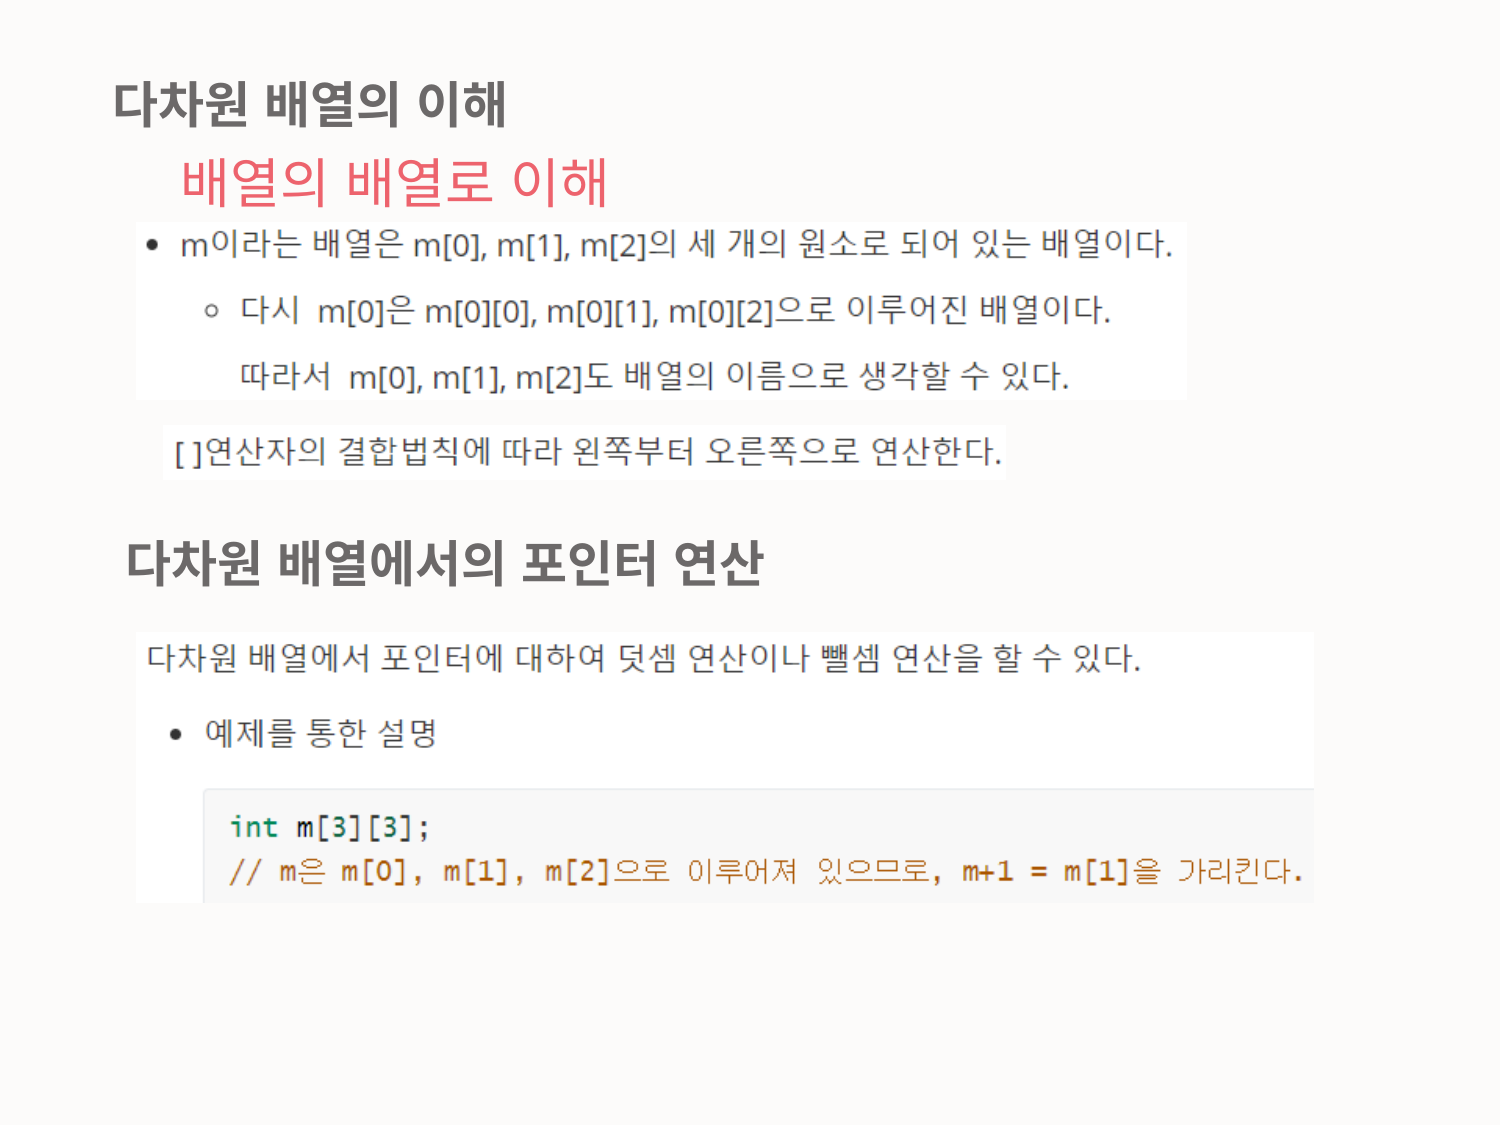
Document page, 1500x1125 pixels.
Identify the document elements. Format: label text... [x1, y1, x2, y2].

picture [163, 425, 1006, 480]
text_box 다차원 배열의 이해 [97, 65, 524, 141]
picture [136, 631, 1314, 903]
text_box 다차원 배열에서의 포인터 연산 [110, 524, 781, 600]
text_box 배열의 배열로 이해 [165, 141, 627, 222]
picture [136, 222, 1187, 400]
